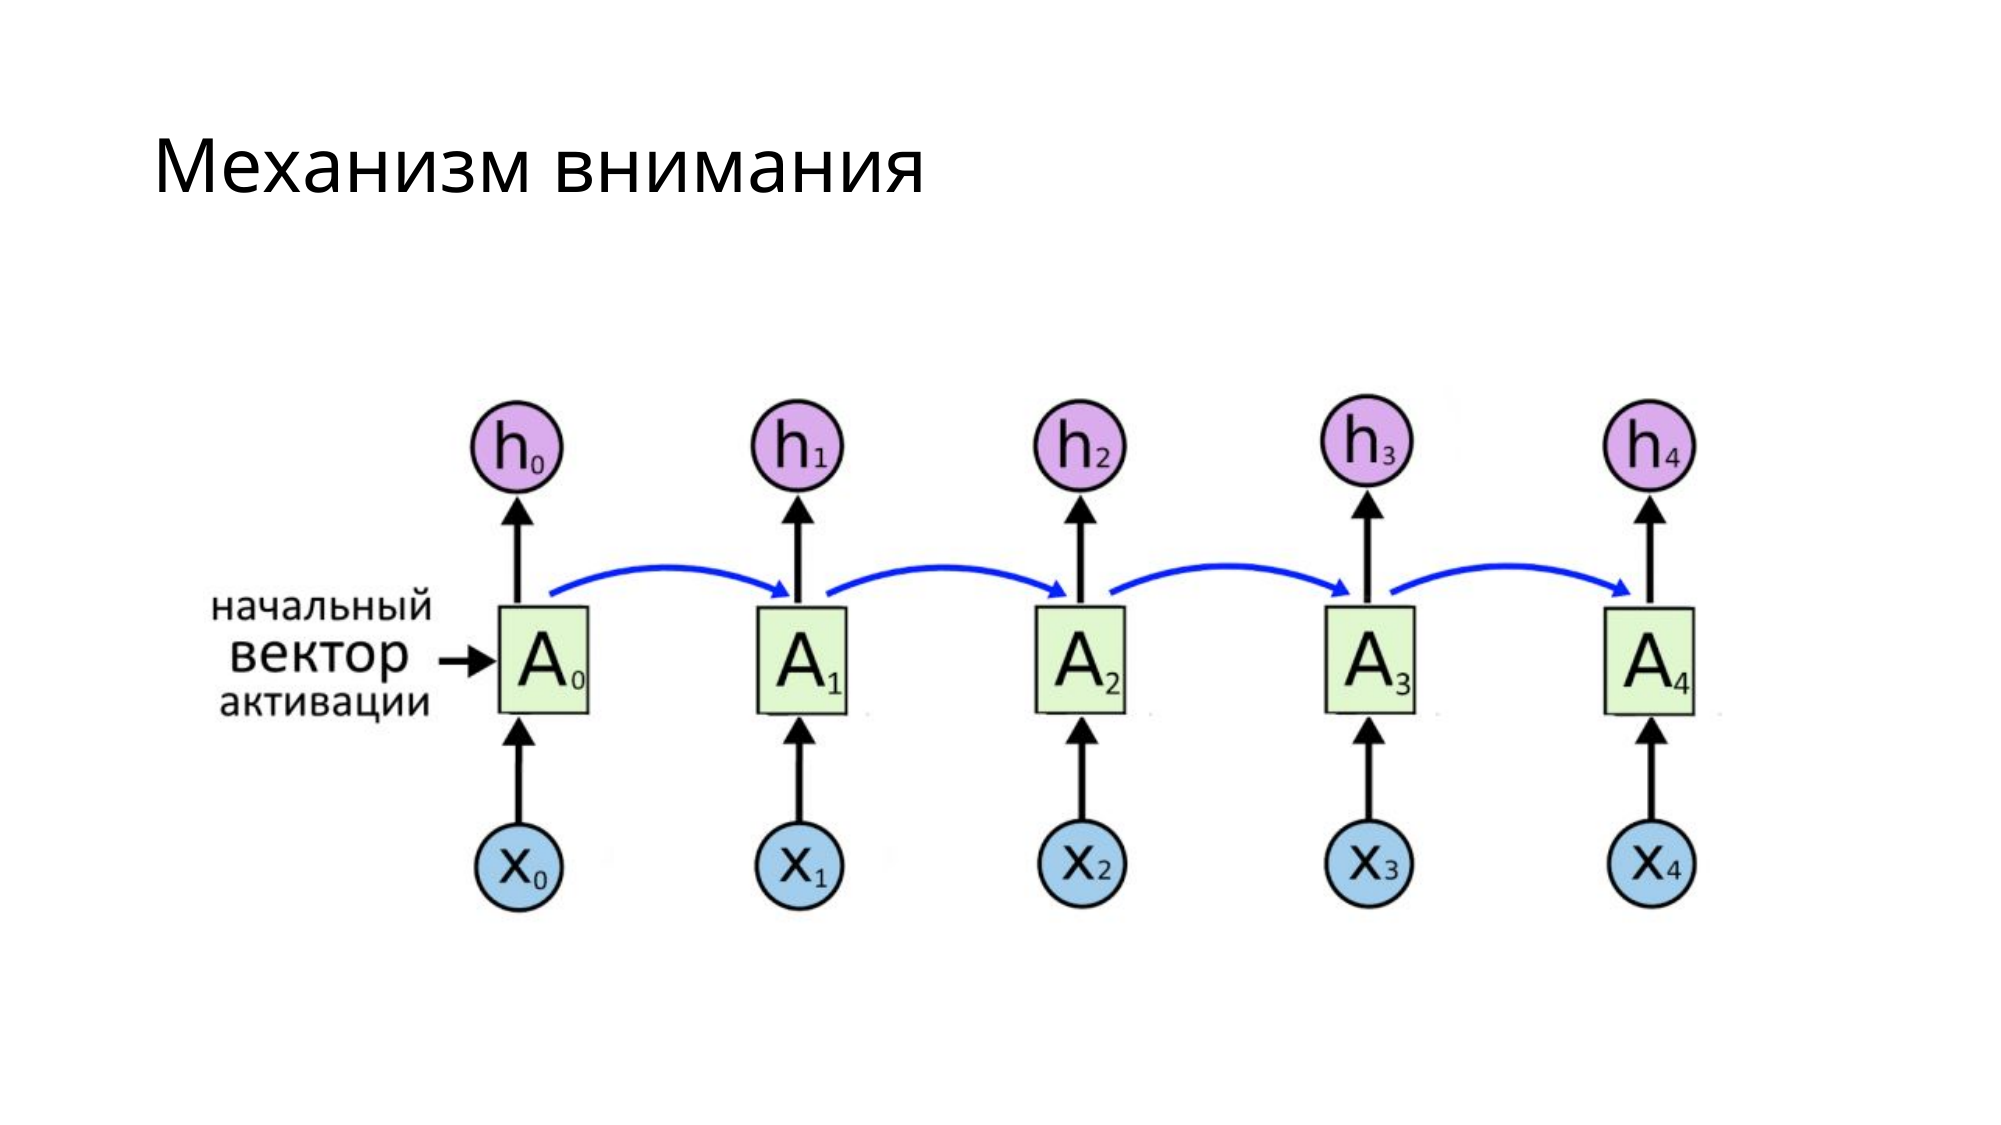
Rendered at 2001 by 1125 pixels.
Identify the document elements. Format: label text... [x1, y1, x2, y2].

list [203, 299, 1797, 1014]
title Механизм внимания [137, 59, 1863, 278]
